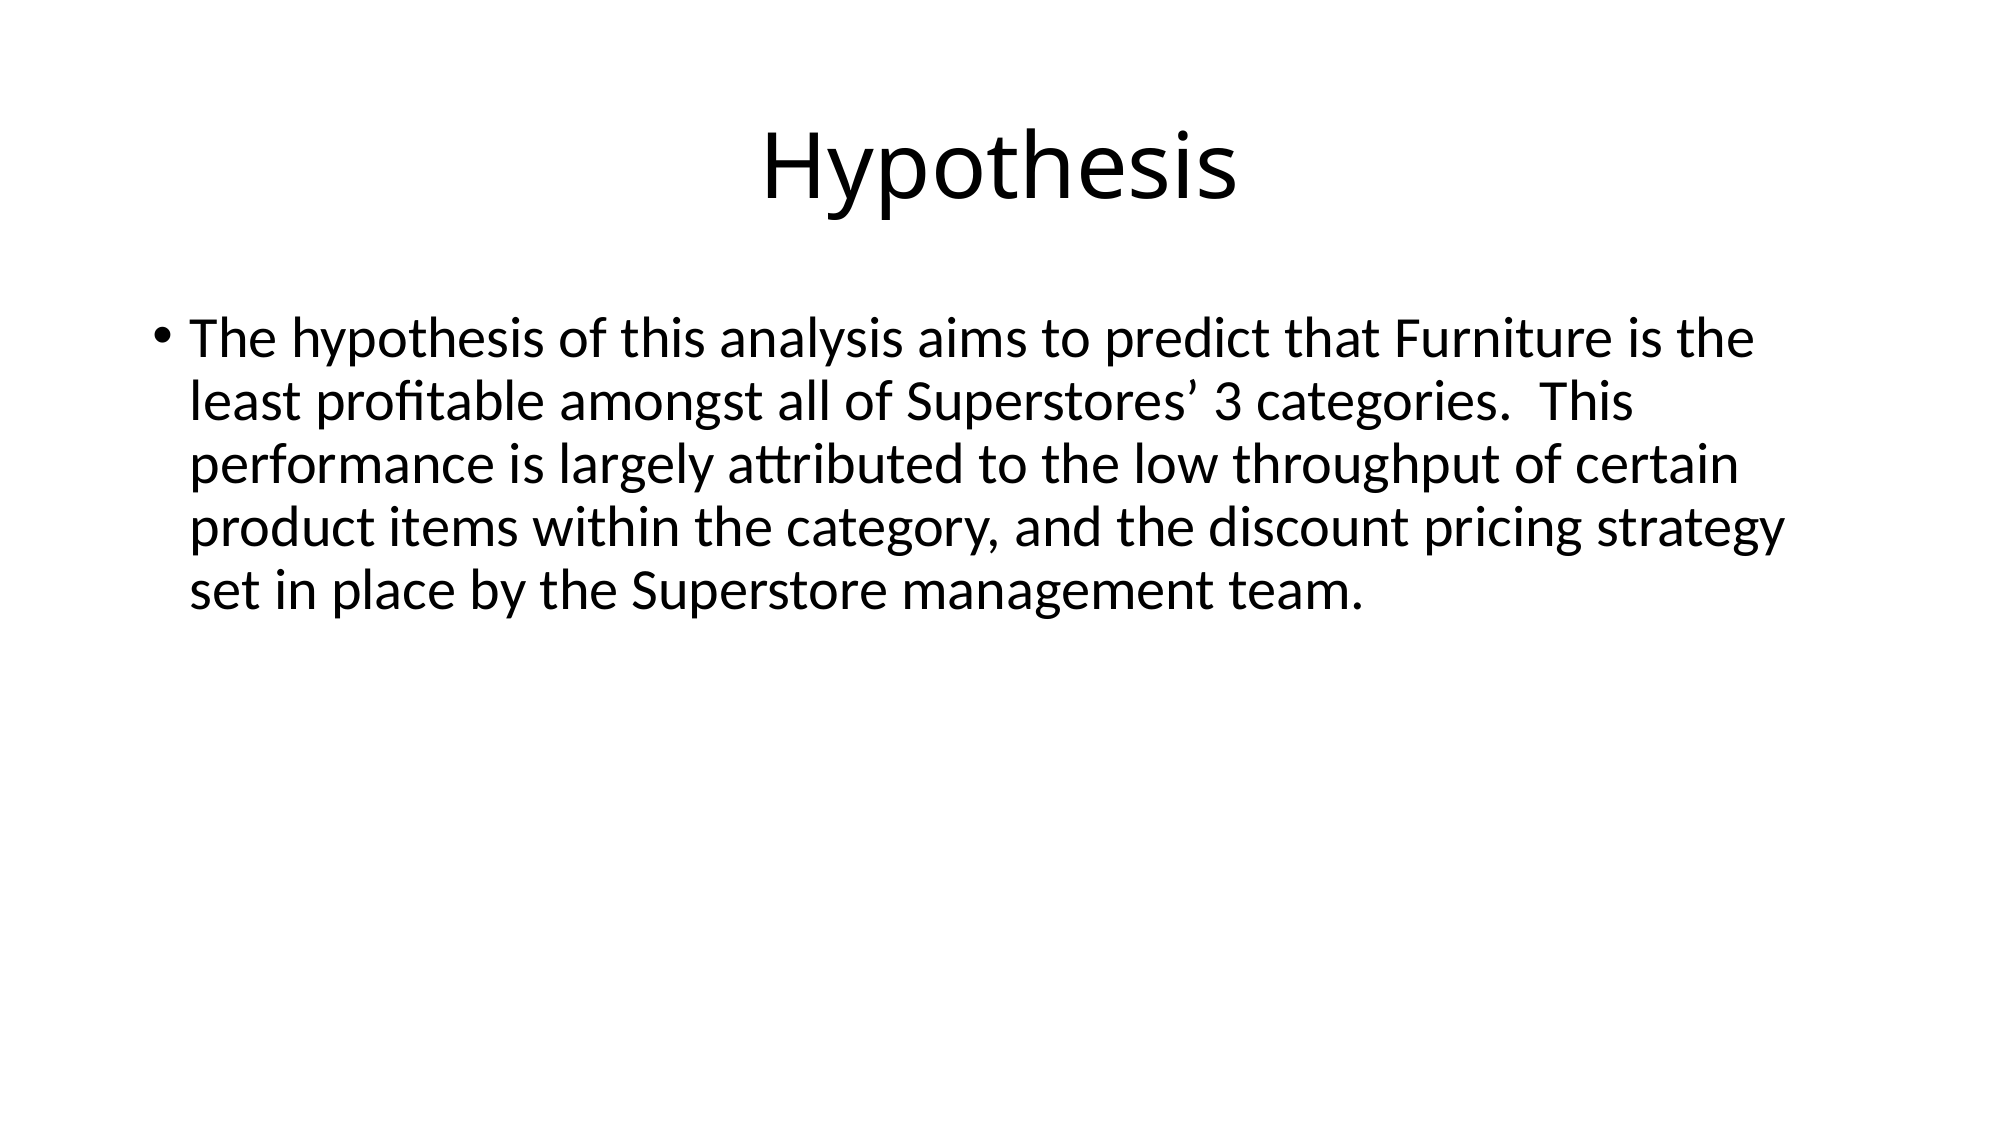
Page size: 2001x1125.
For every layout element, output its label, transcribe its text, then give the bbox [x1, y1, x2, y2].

list The hypothesis of this analysis aims to predict that Furniture is the least profitable amongst all of Superstores’ 3 categories. This performance is largely attributed to the low throughput of certain product items within the category, and the discount pricing strategy set in place by the Superstore management team. [137, 299, 1863, 1014]
title Hypothesis [137, 59, 1863, 278]
